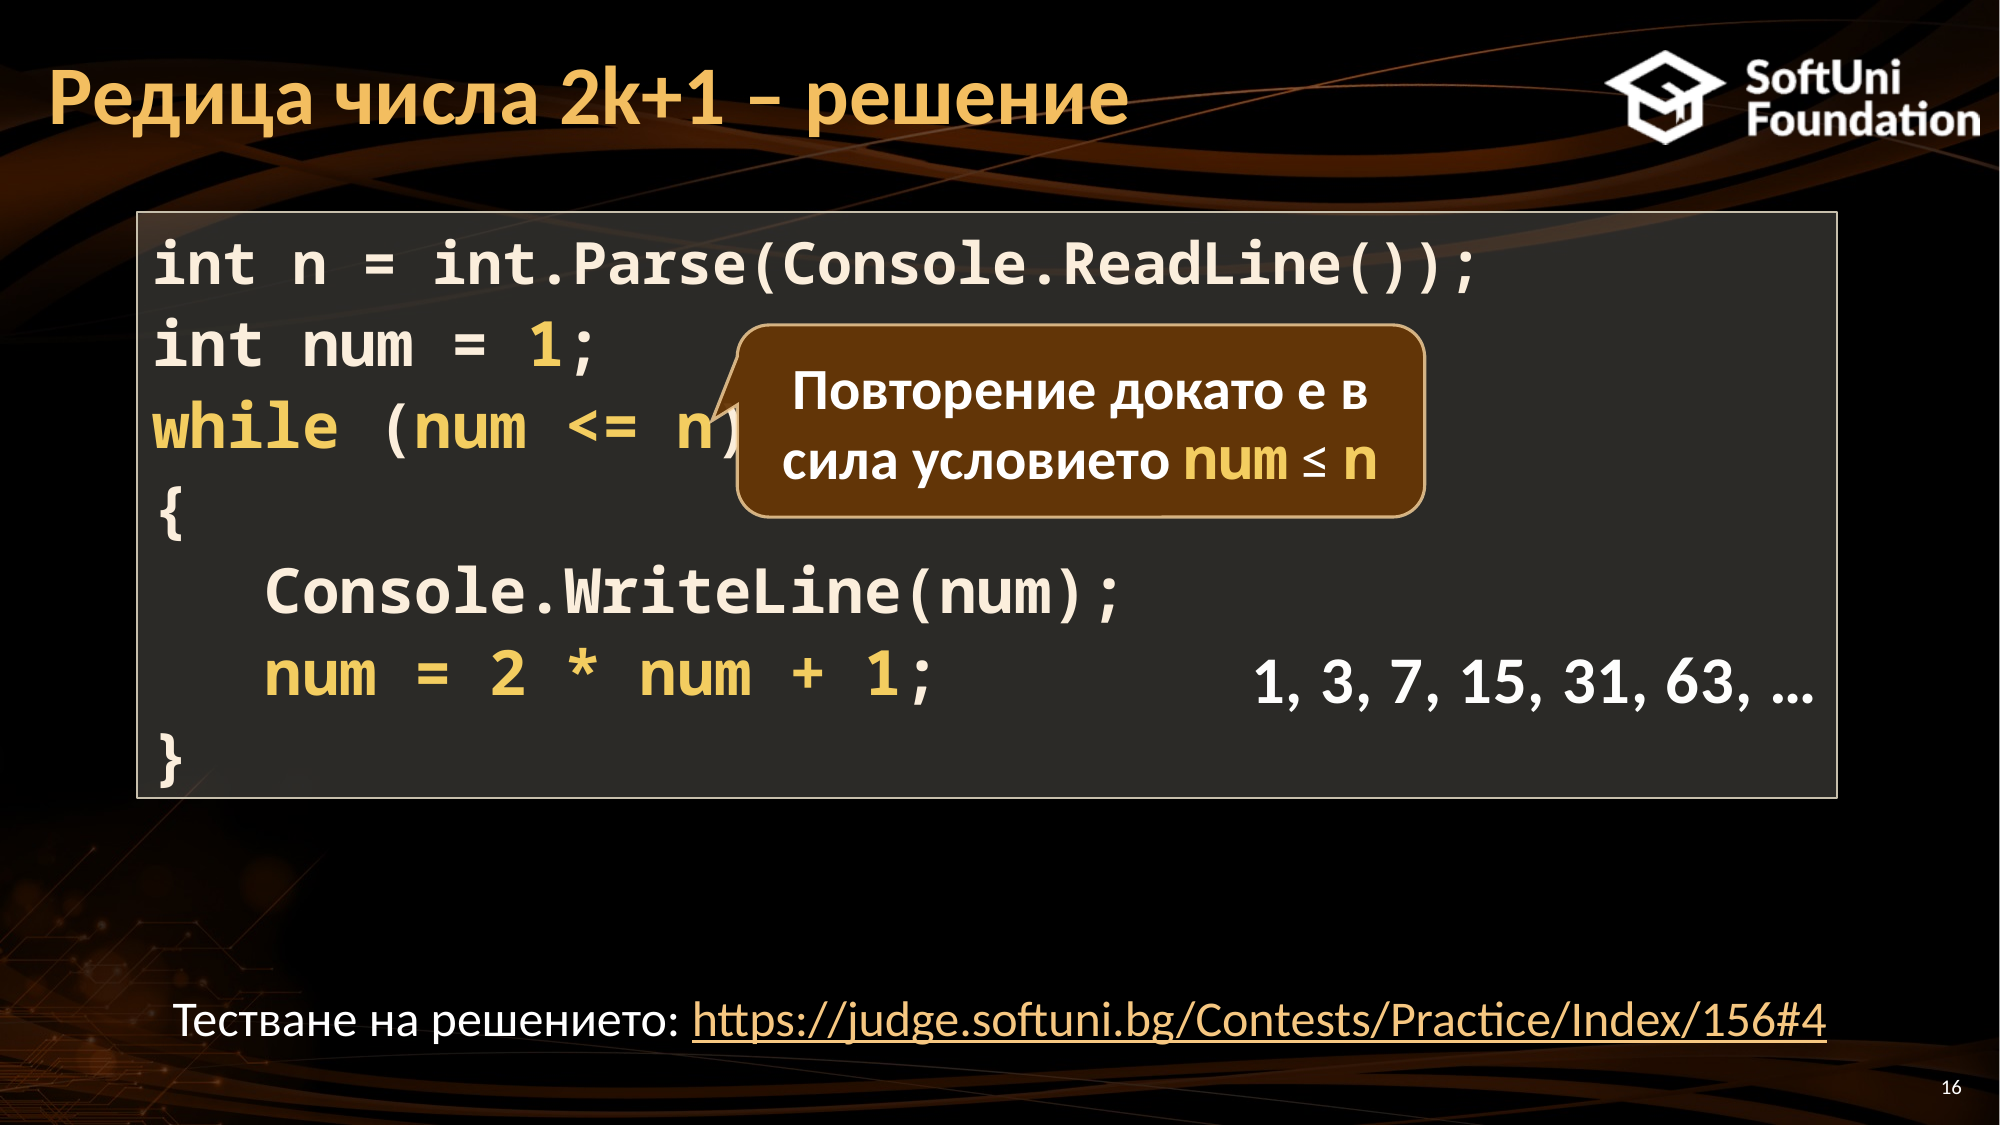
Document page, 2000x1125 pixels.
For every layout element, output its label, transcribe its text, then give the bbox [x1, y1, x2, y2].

text_box 1, 3, 7, 15, 31, 63, … [1236, 629, 1834, 725]
title Редица числа 2k+1 – решение [30, 6, 1602, 189]
text_box Повторение докато е в сила условието num ≤ n [709, 323, 1426, 519]
text_box int n = int.Parse(Console.ReadLine()); int num = 1; while (num <= n) { Console.WriteLine(num); num = 2 * num + 1; } [137, 212, 1838, 799]
picture [0, 0, 2000, 1125]
text_box Тестване на решението: https://judge.softuni.bg/Contests/Practice/Index/156#4 [124, 979, 1875, 1055]
slide_number 16 [1897, 1070, 1968, 1103]
